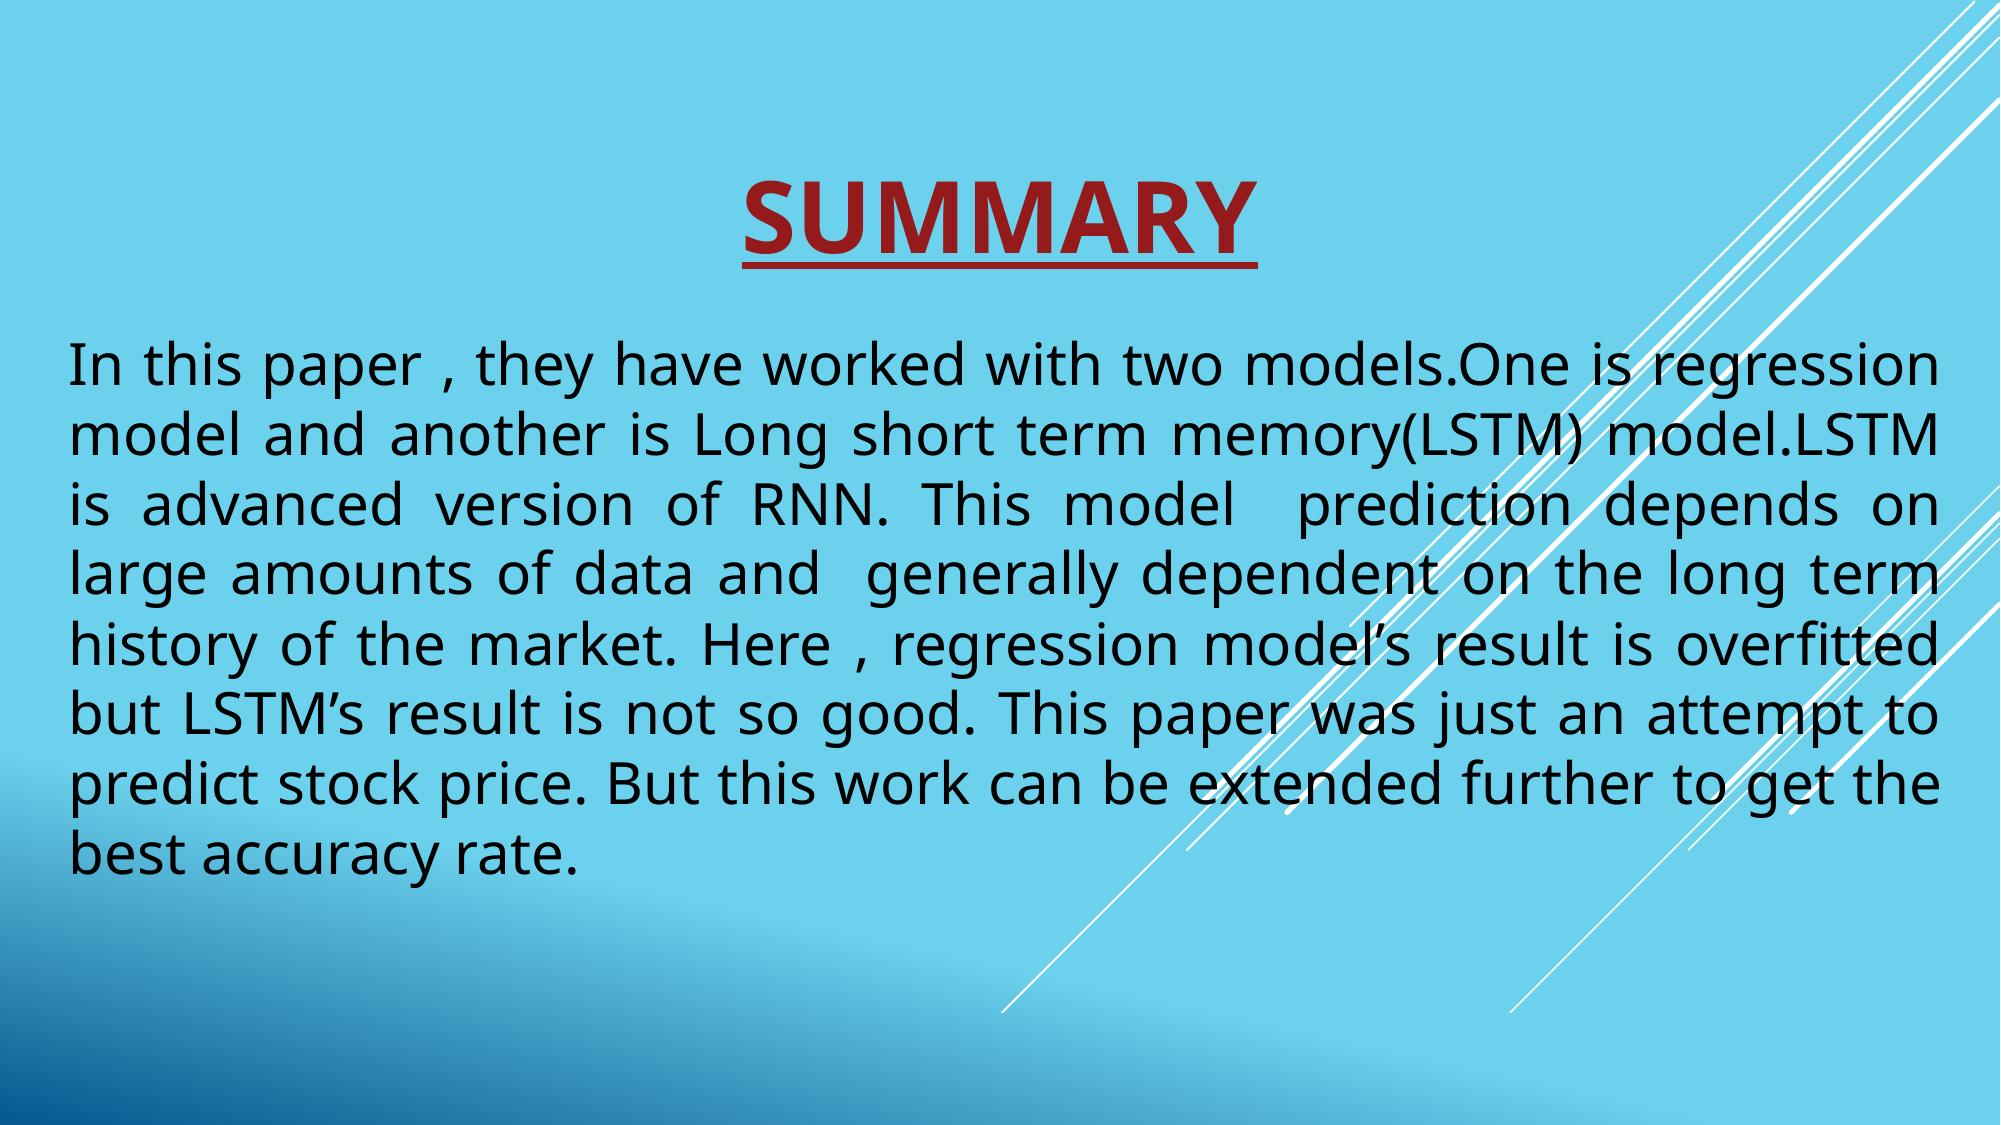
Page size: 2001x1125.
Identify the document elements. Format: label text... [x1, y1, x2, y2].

subtitle In this paper , they have worked with two models.One is regression model and another is Long short term memory(LSTM) model.LSTM is advanced version of RNN. This model prediction depends on large amounts of data and generally dependent on the long term history of the market. Here , regression model’s result is overfitted but LSTM’s result is not so good. This paper was just an attempt to predict stock price. But this work can be extended further to get the best accuracy rate. [53, 319, 1958, 1125]
title Summary [0, 0, 2000, 282]
